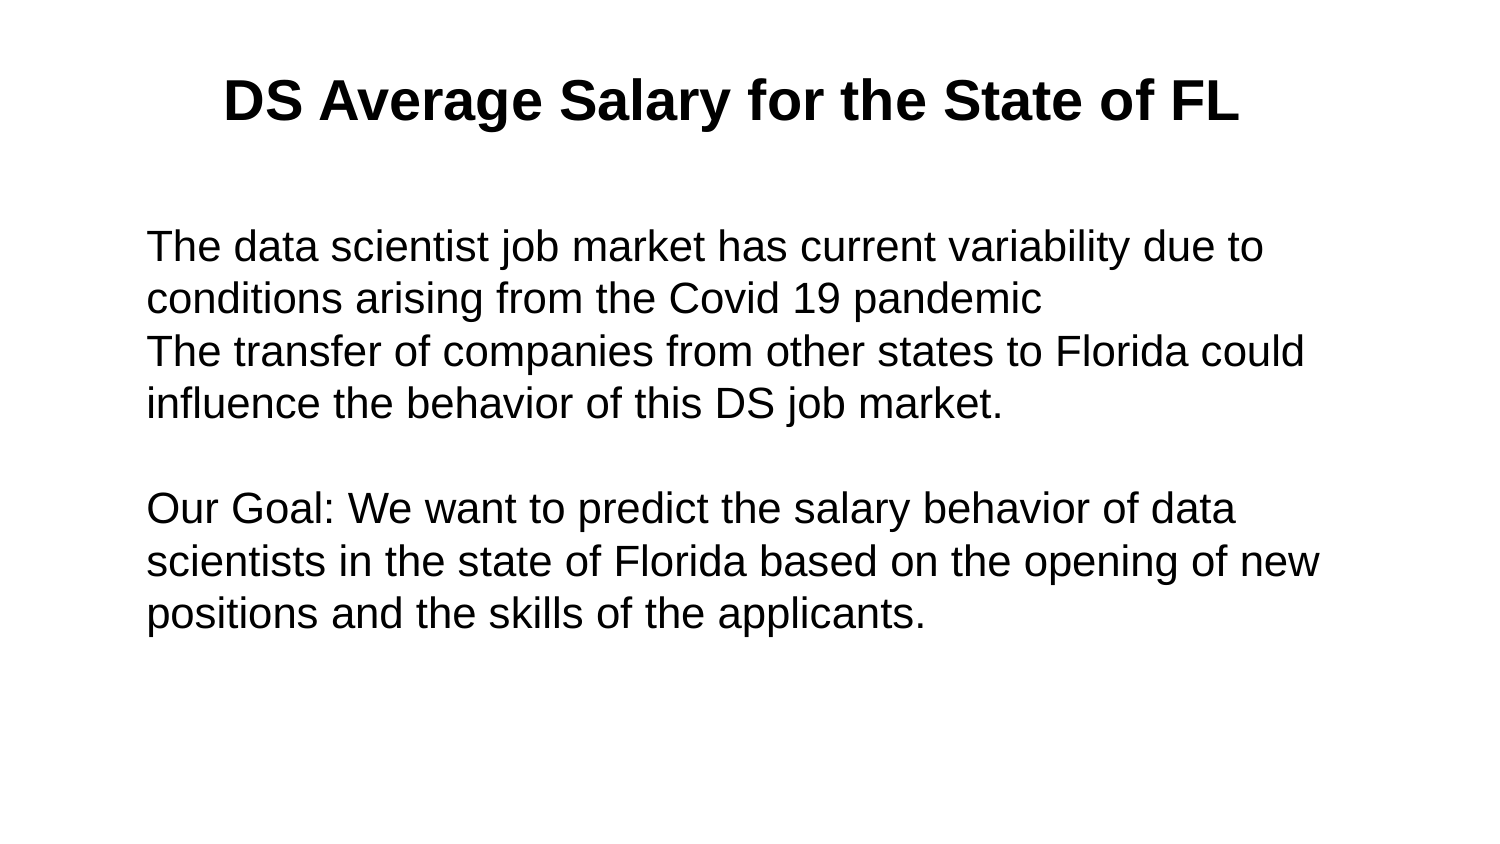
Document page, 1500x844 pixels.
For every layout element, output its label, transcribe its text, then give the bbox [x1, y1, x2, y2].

text_box The data scientist job market has current variability due to conditions arising from the Covid 19 pandemic The transfer of companies from other states to Florida could influence the behavior of this DS job market. Our Goal: We want to predict the salary behavior of data scientists in the state of Florida based on the opening of new positions and the skills of the applicants. [131, 202, 1441, 653]
subtitle DS Average Salary for the State of FL [34, 19, 1432, 150]
